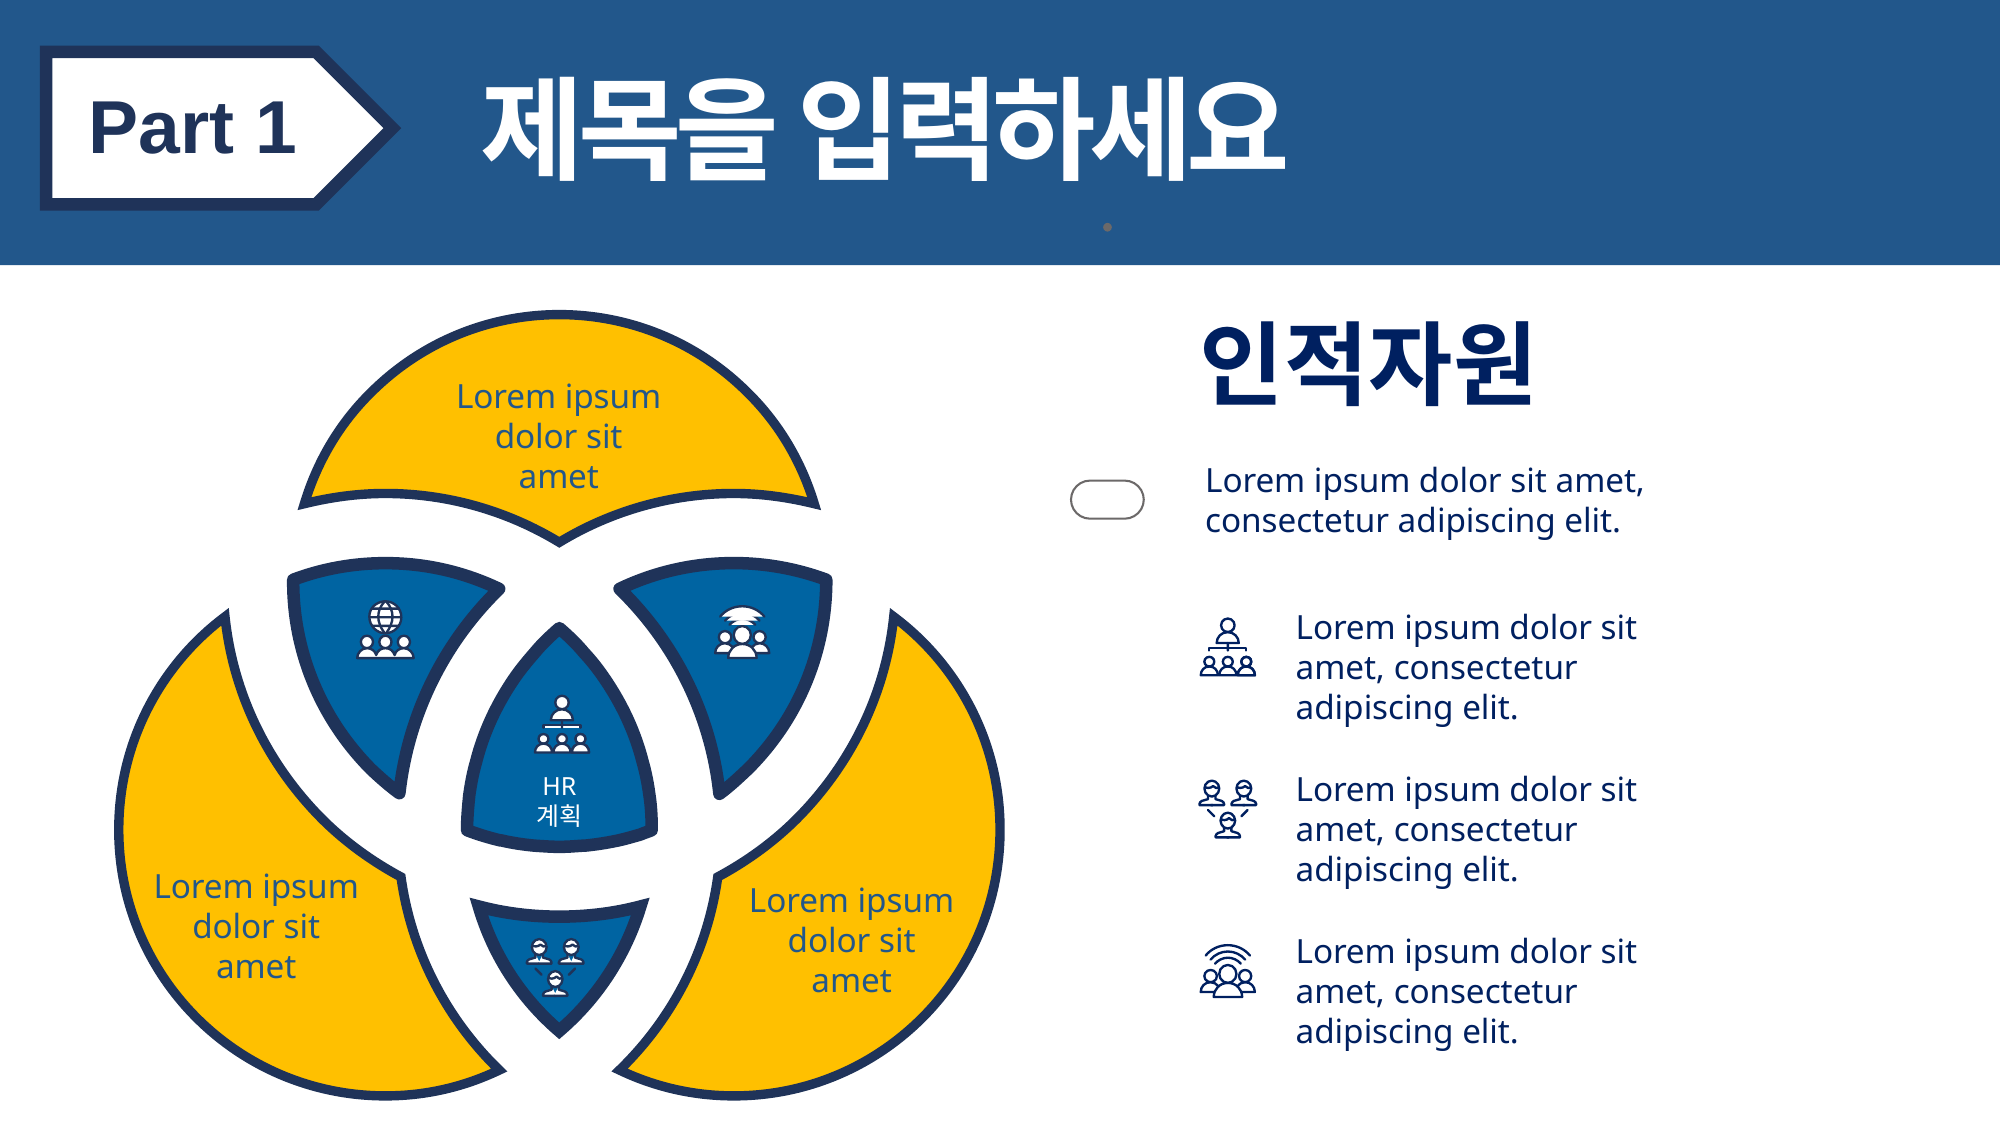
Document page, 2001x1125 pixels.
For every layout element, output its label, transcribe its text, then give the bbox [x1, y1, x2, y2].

text_box [1102, 221, 1113, 233]
text_box [118, 616, 500, 1096]
text_box [0, 0, 2000, 266]
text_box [1200, 930, 1704, 1052]
text_box [478, 906, 641, 1031]
text_box [619, 563, 827, 794]
text_box [467, 628, 652, 847]
text_box Lorem ipsum dolor sit amet, consectetur adipiscing elit. [1205, 459, 1786, 540]
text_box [1199, 768, 1704, 890]
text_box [715, 606, 770, 659]
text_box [1200, 606, 1704, 728]
text_box [619, 616, 1001, 1096]
text_box Lorem ipsum dolor sit amet [748, 879, 955, 1000]
text_box 제목을 입력하세요 [466, 51, 1306, 202]
text_box Lorem ipsum dolor sit amet [152, 864, 360, 985]
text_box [357, 601, 414, 659]
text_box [526, 939, 584, 996]
text_box [293, 563, 500, 794]
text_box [534, 695, 590, 753]
text_box Lorem ipsum dolor sit amet [455, 375, 663, 495]
text_box 인적자원 [1199, 333, 1791, 417]
text_box HR 계획 [518, 770, 600, 831]
text_box [1069, 479, 1145, 520]
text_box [46, 51, 393, 205]
text_box [304, 314, 815, 543]
